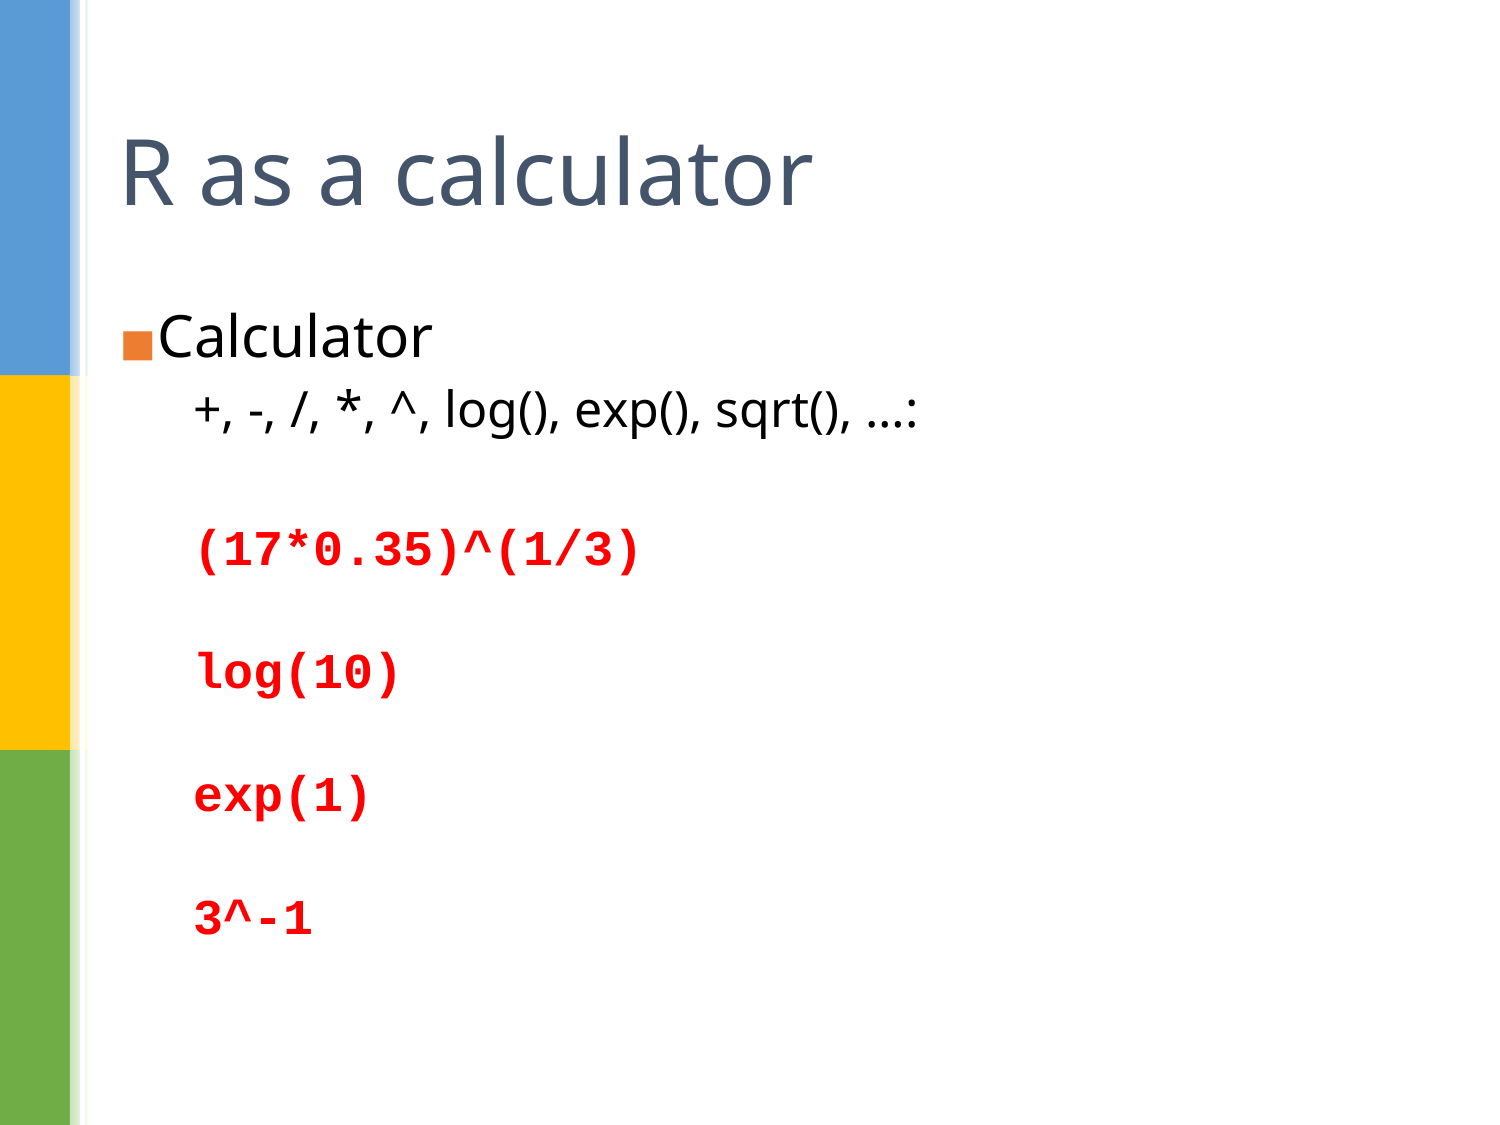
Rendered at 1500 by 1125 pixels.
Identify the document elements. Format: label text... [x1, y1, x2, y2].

list Calculator +, -, /, *, ^, log(), exp(), sqrt(), …: (17*0.35)^(1/3) log(10) exp(1) 3^-1 [103, 299, 1397, 1014]
title R as a calculator [103, 59, 1397, 278]
